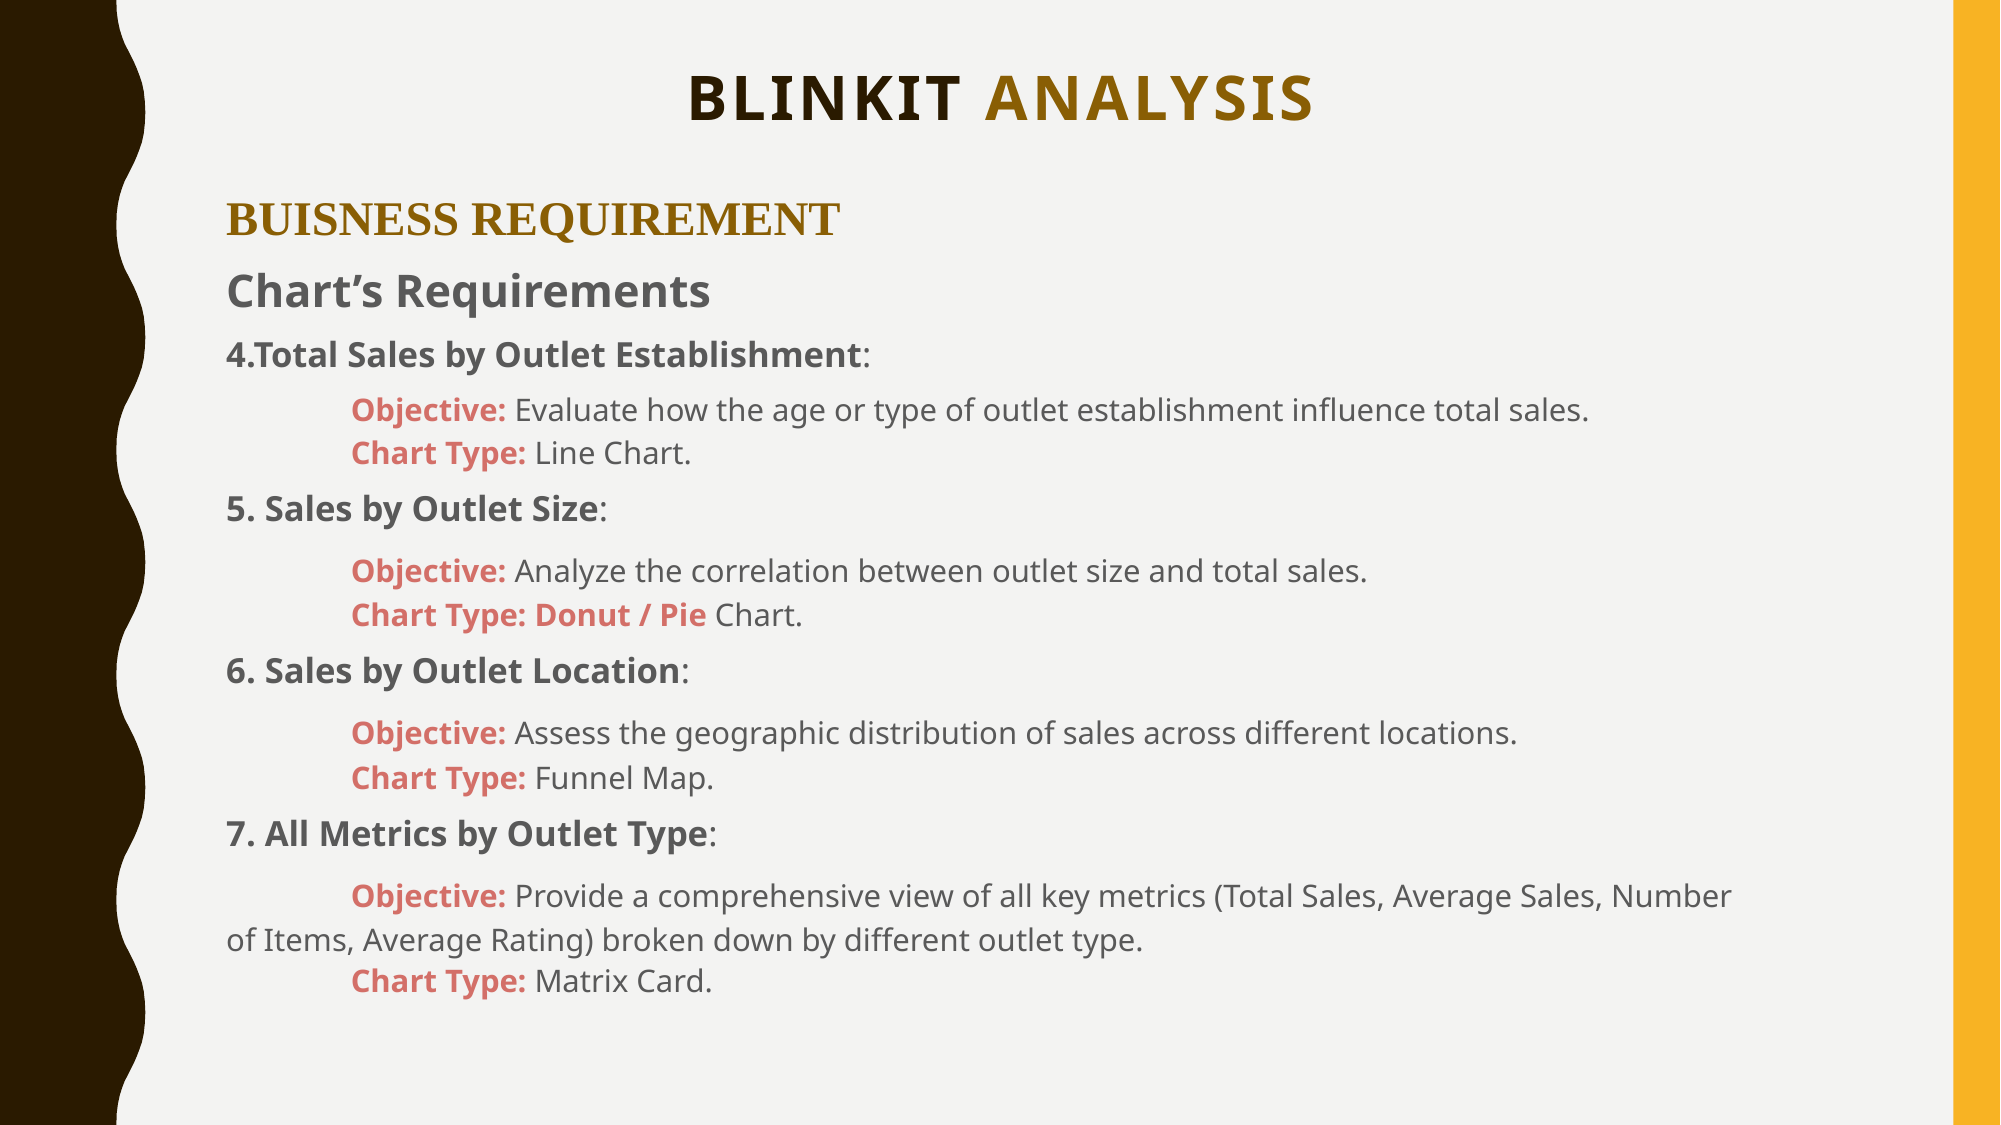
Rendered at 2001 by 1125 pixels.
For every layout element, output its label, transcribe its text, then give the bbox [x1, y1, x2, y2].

title Blinkit Analysis [137, 59, 1863, 143]
list BUISNESS REQUIREMENT Chart’s Requirements 4.Total Sales by Outlet Establishment: Objective: Evaluate how the age or type of outlet establishment influence total sales. Chart Type: Line Chart. 5. Sales by Outlet Size: Objective: Analyze the correlation between outlet size and total sales. Chart Type: Donut / Pie Chart. 6. Sales by Outlet Location: Objective: Assess the geographic distribution of sales across different locations. Chart Type: Funnel Map. 7. All Metrics by Outlet Type: Objective: Provide a comprehensive view of all key metrics (Total Sales, Average Sales, Number of Items, Average Rating) broken down by different outlet type. Chart Type: Matrix Card. [211, 174, 1863, 1014]
